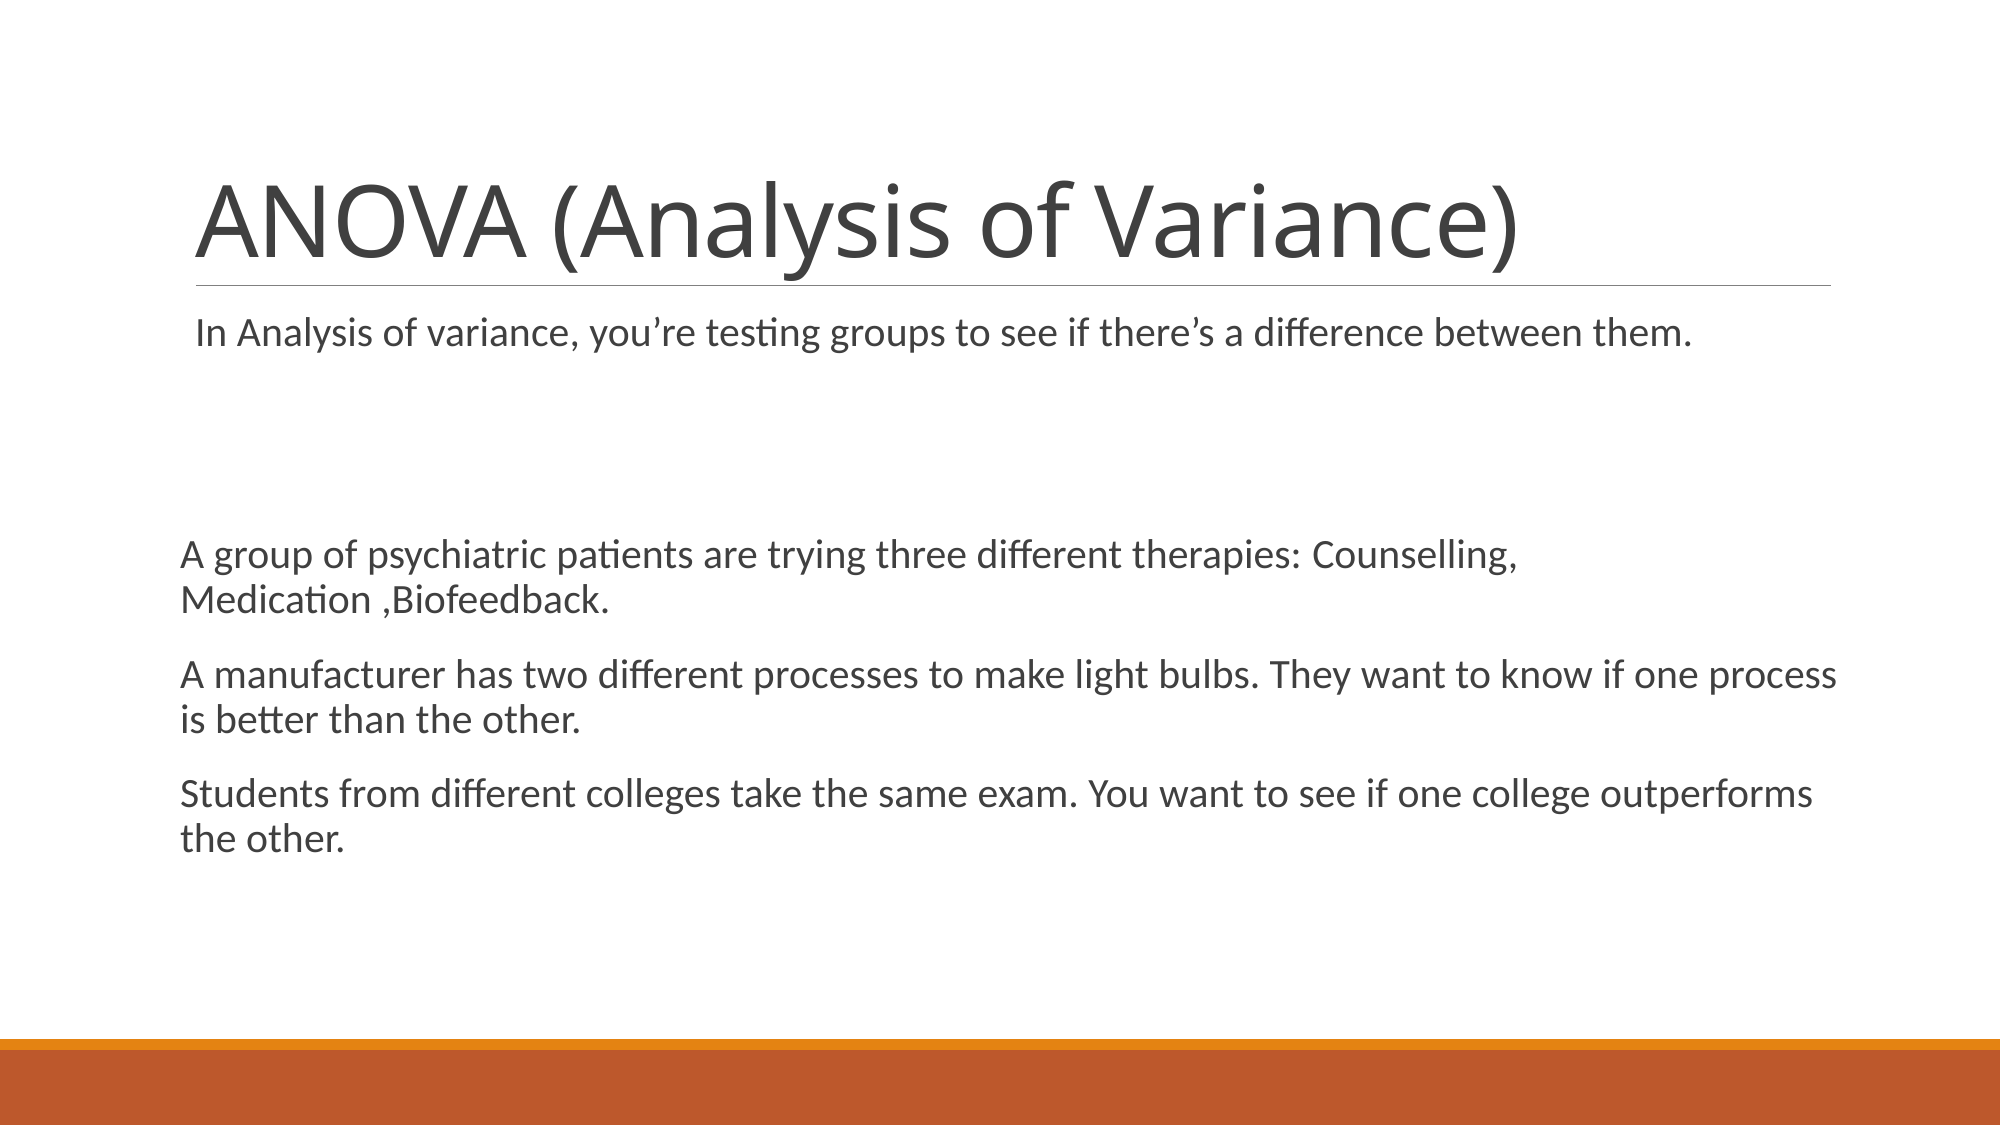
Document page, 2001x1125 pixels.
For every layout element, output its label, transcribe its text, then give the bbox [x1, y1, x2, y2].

list In Analysis of variance, you’re testing groups to see if there’s a difference between them. A group of psychiatric patients are trying three different therapies: Counselling, Medication ,Biofeedback. A manufacturer has two different processes to make light bulbs. They want to know if one process is better than the other. Students from different colleges take the same exam. You want to see if one college outperforms the other. [180, 302, 1859, 963]
title ANOVA (Analysis of Variance) [180, 47, 1830, 285]
